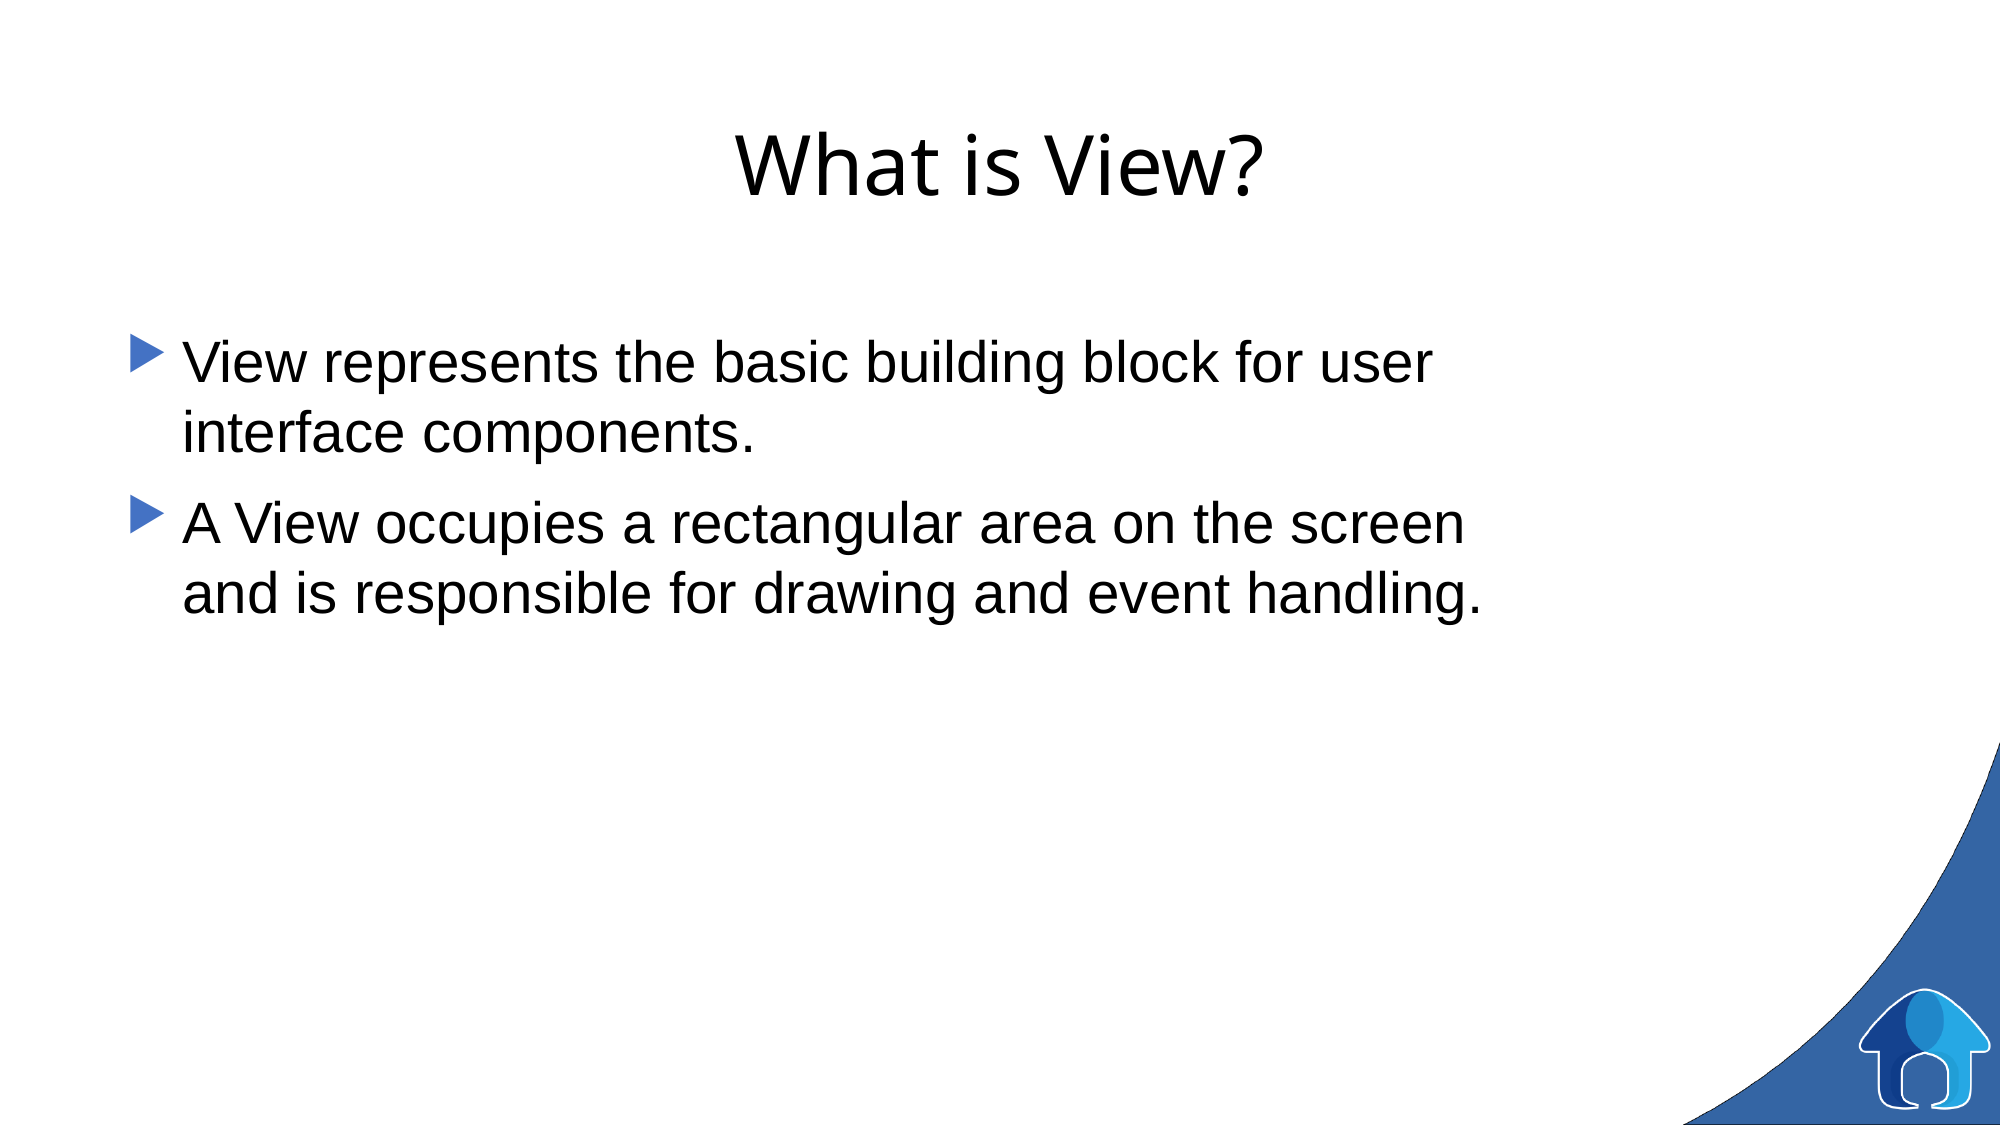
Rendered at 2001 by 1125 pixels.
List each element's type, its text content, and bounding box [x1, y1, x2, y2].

title What is View? [137, 59, 1863, 278]
text_box View represents the basic building block for user interface components. A View occupies a rectangular area on the screen and is responsible for drawing and event handling. [111, 317, 1522, 1052]
picture [1683, 723, 2000, 1125]
